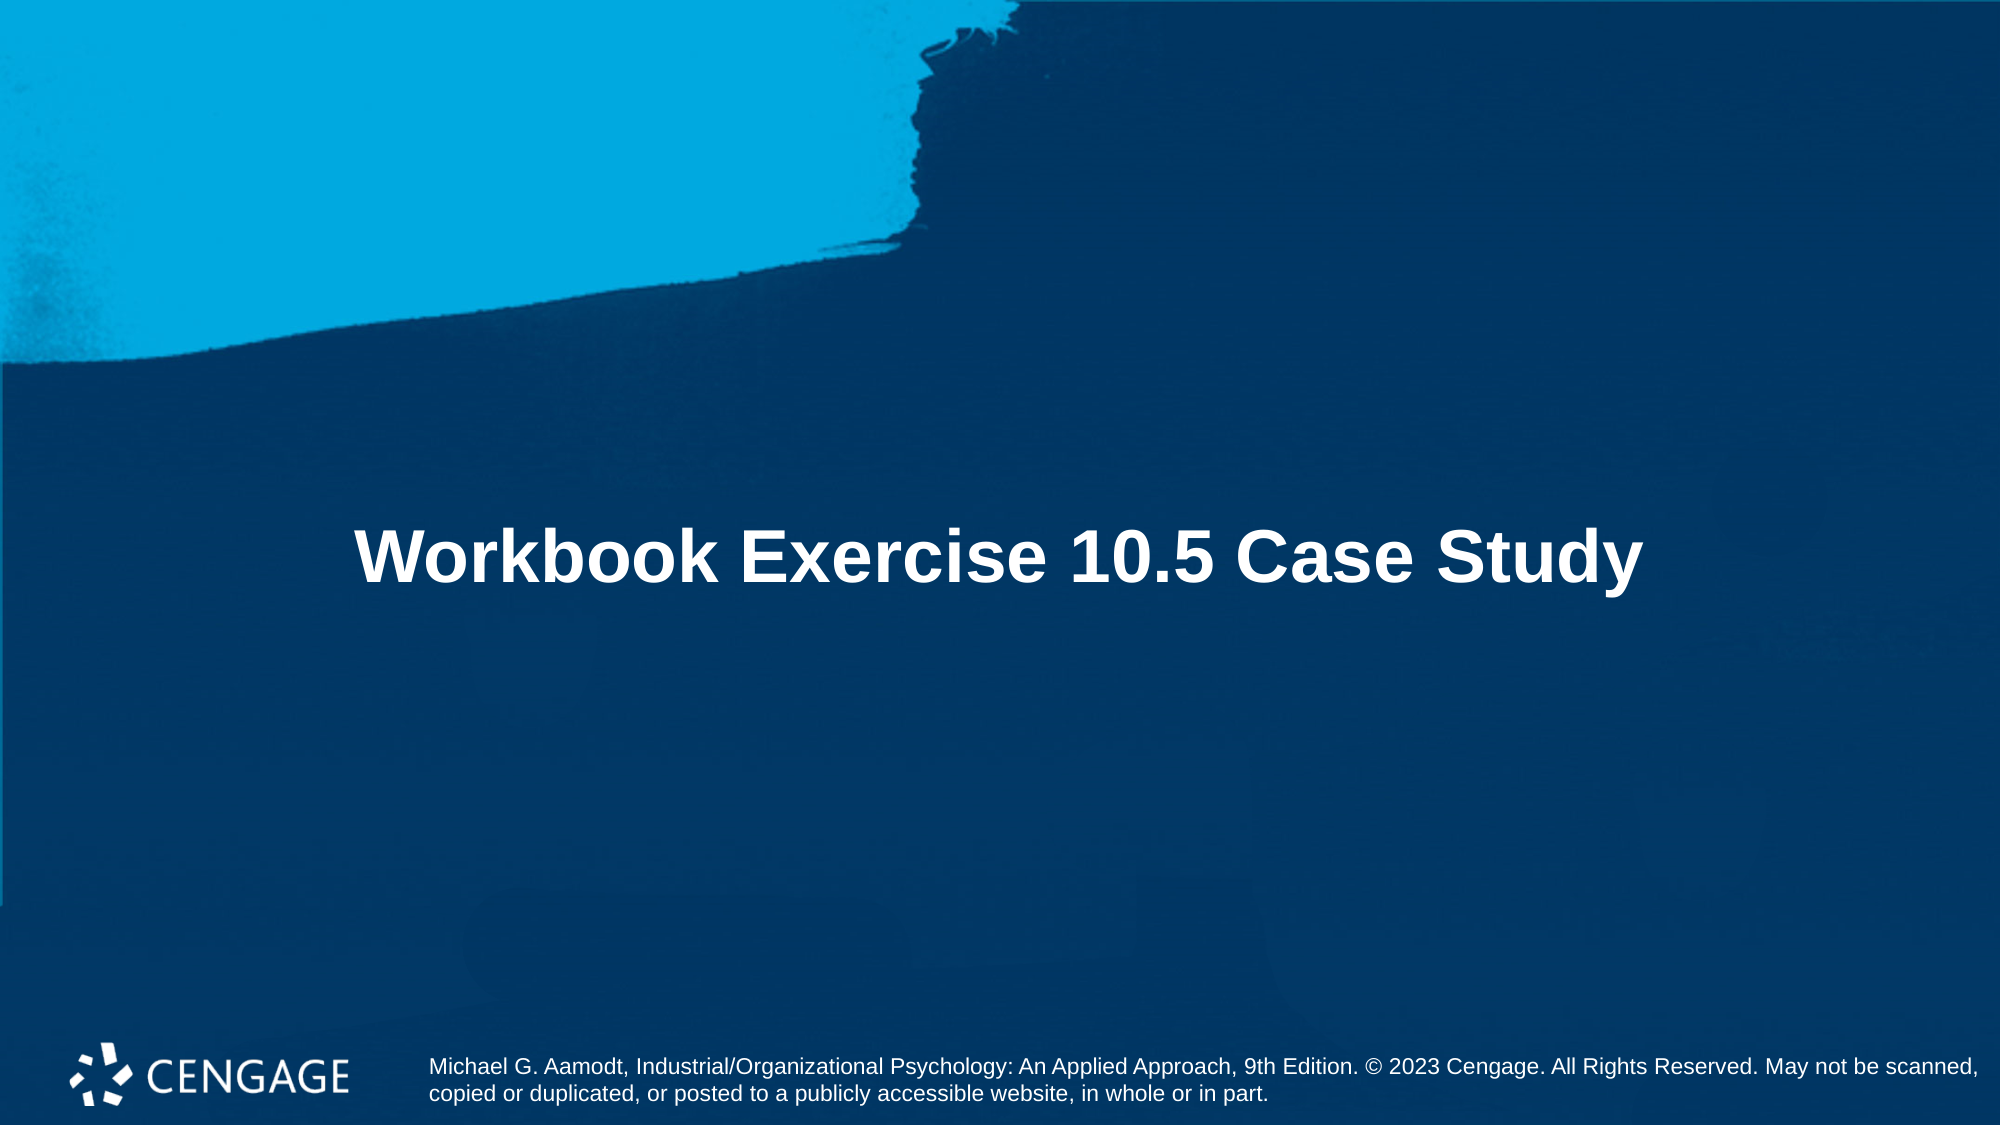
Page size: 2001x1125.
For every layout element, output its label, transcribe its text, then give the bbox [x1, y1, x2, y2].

picture [925, 43, 946, 52]
title Workbook Exercise 10.5 Case Study [137, 507, 1863, 619]
picture [0, 2, 2000, 1125]
